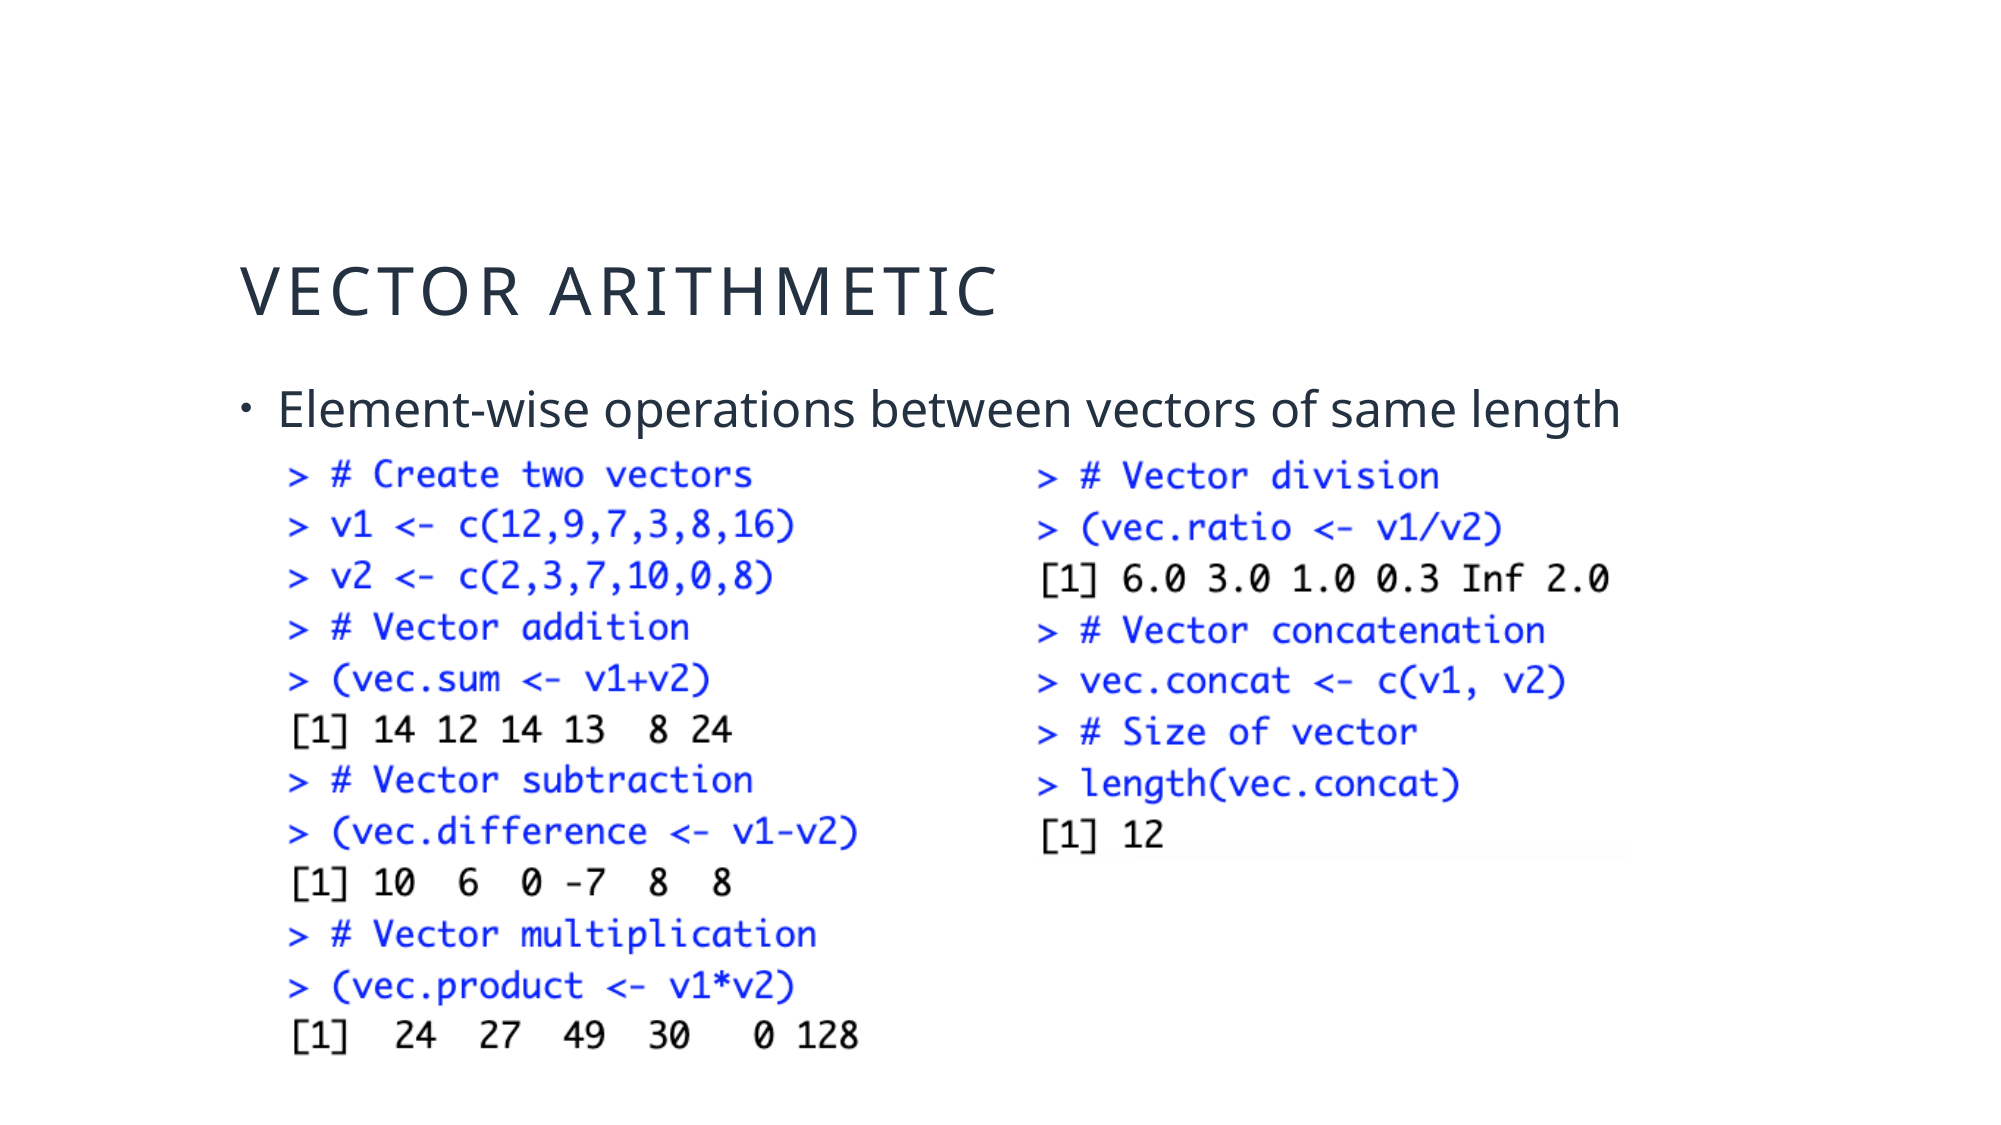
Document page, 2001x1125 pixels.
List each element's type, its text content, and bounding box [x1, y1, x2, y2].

picture [1029, 449, 1629, 861]
title Vector arithmetic [225, 112, 1782, 338]
list Element-wise operations between vectors of same length [225, 369, 1782, 1013]
picture [277, 449, 876, 1063]
